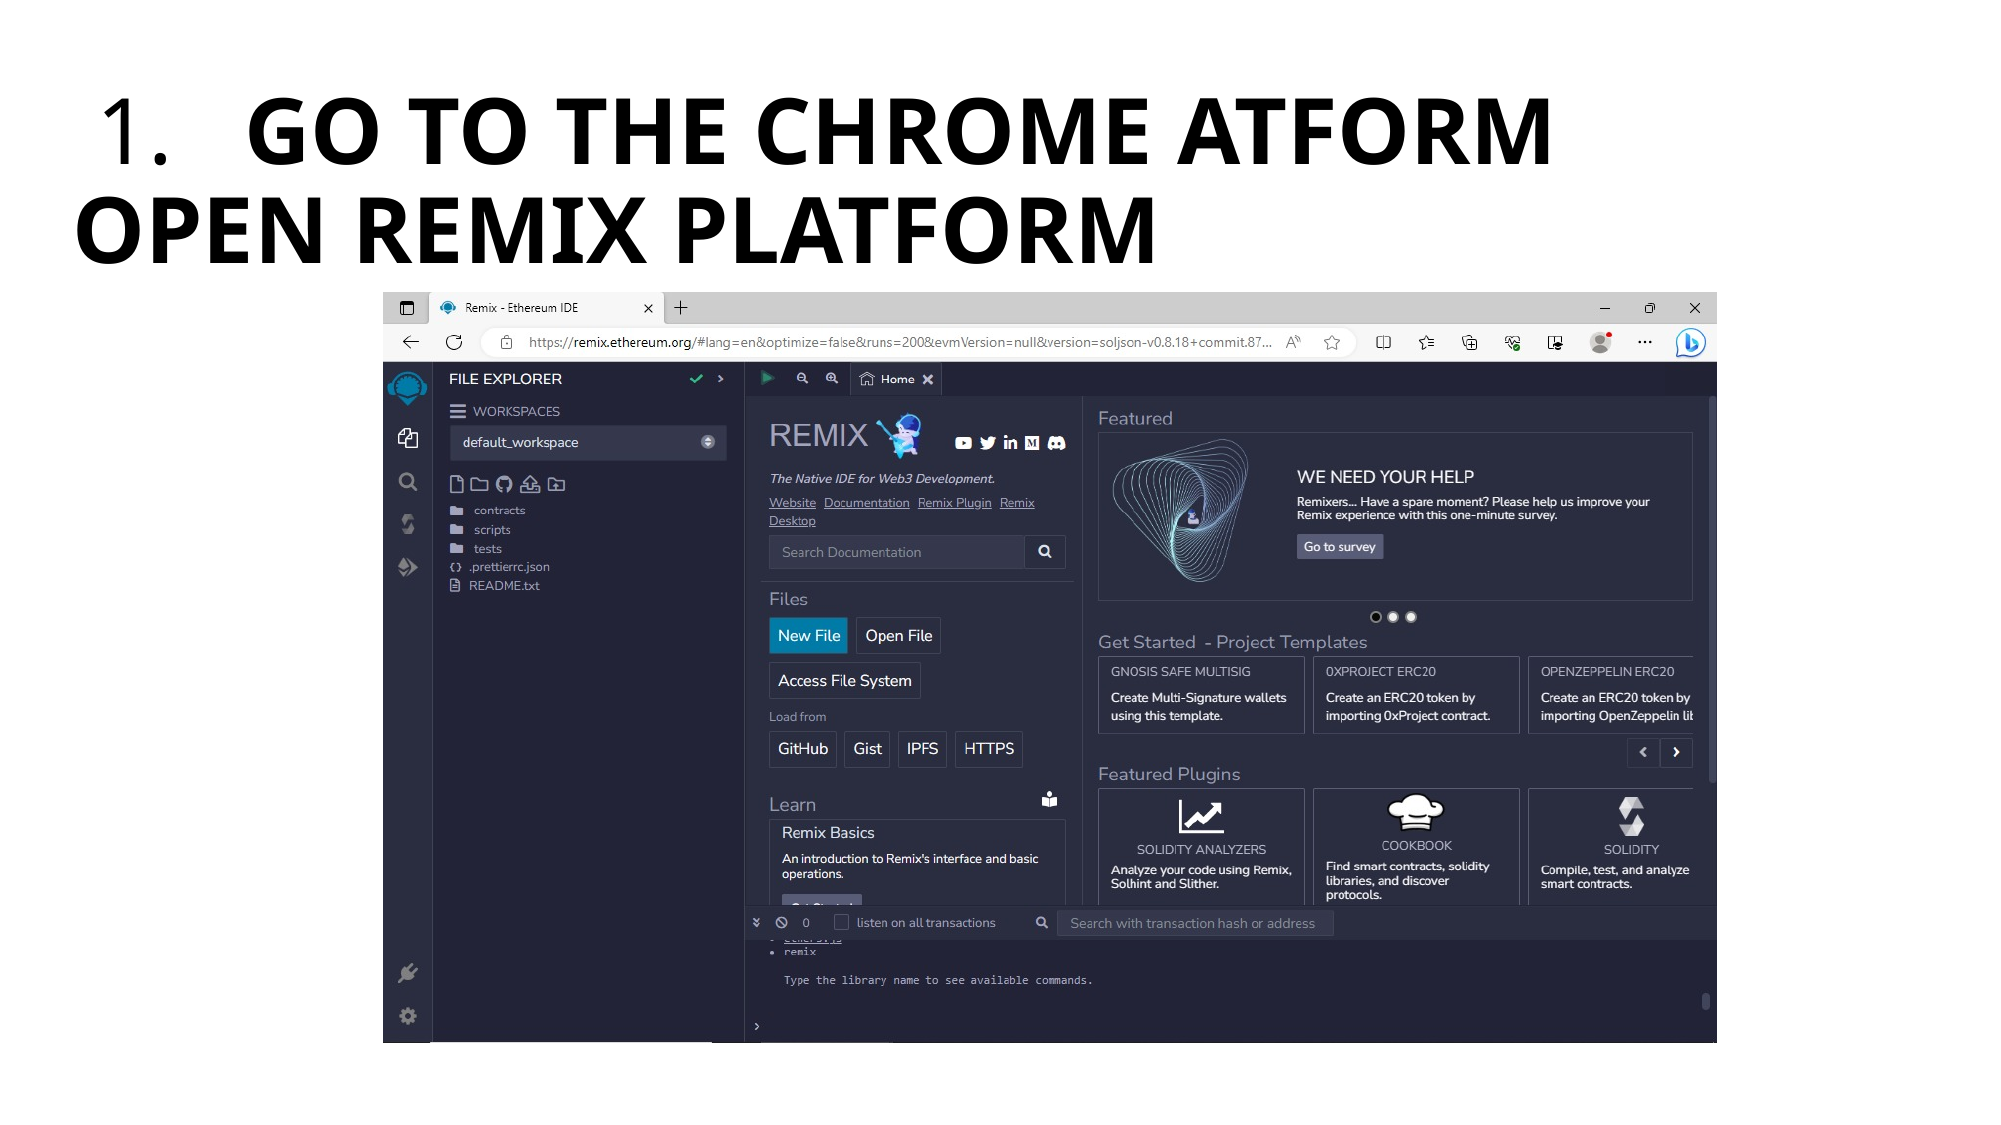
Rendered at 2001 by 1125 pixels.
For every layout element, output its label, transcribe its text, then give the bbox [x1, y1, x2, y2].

title 1. GO TO THE CHROME ATFORM OPEN REMIX PLATFORM [57, 75, 1783, 293]
picture [383, 292, 1717, 1043]
